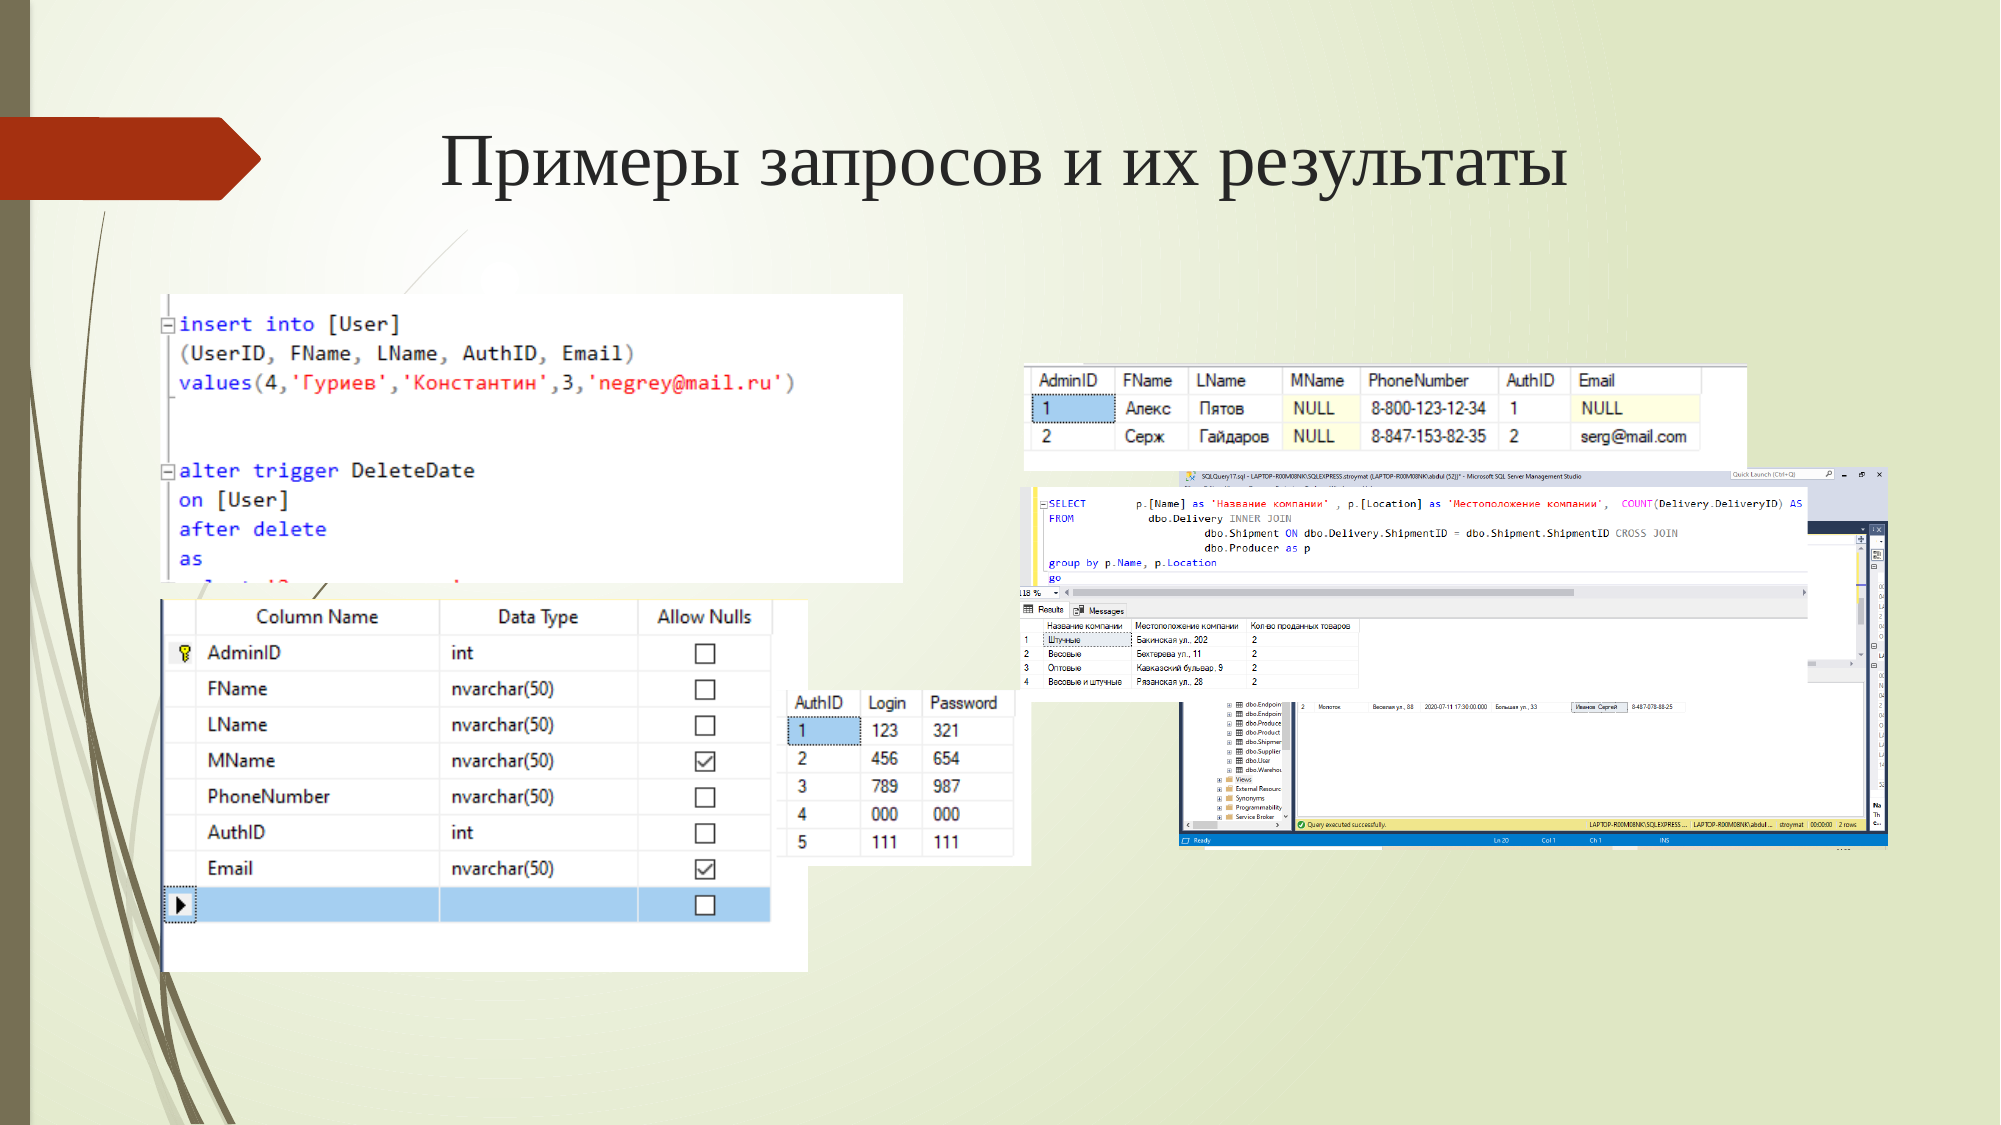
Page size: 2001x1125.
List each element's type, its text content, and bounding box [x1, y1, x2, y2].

picture [160, 293, 904, 584]
title Примеры запросов и их результаты [425, 102, 1888, 313]
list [1179, 467, 1888, 850]
picture [776, 487, 1808, 866]
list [160, 599, 809, 972]
picture [1023, 362, 1748, 471]
